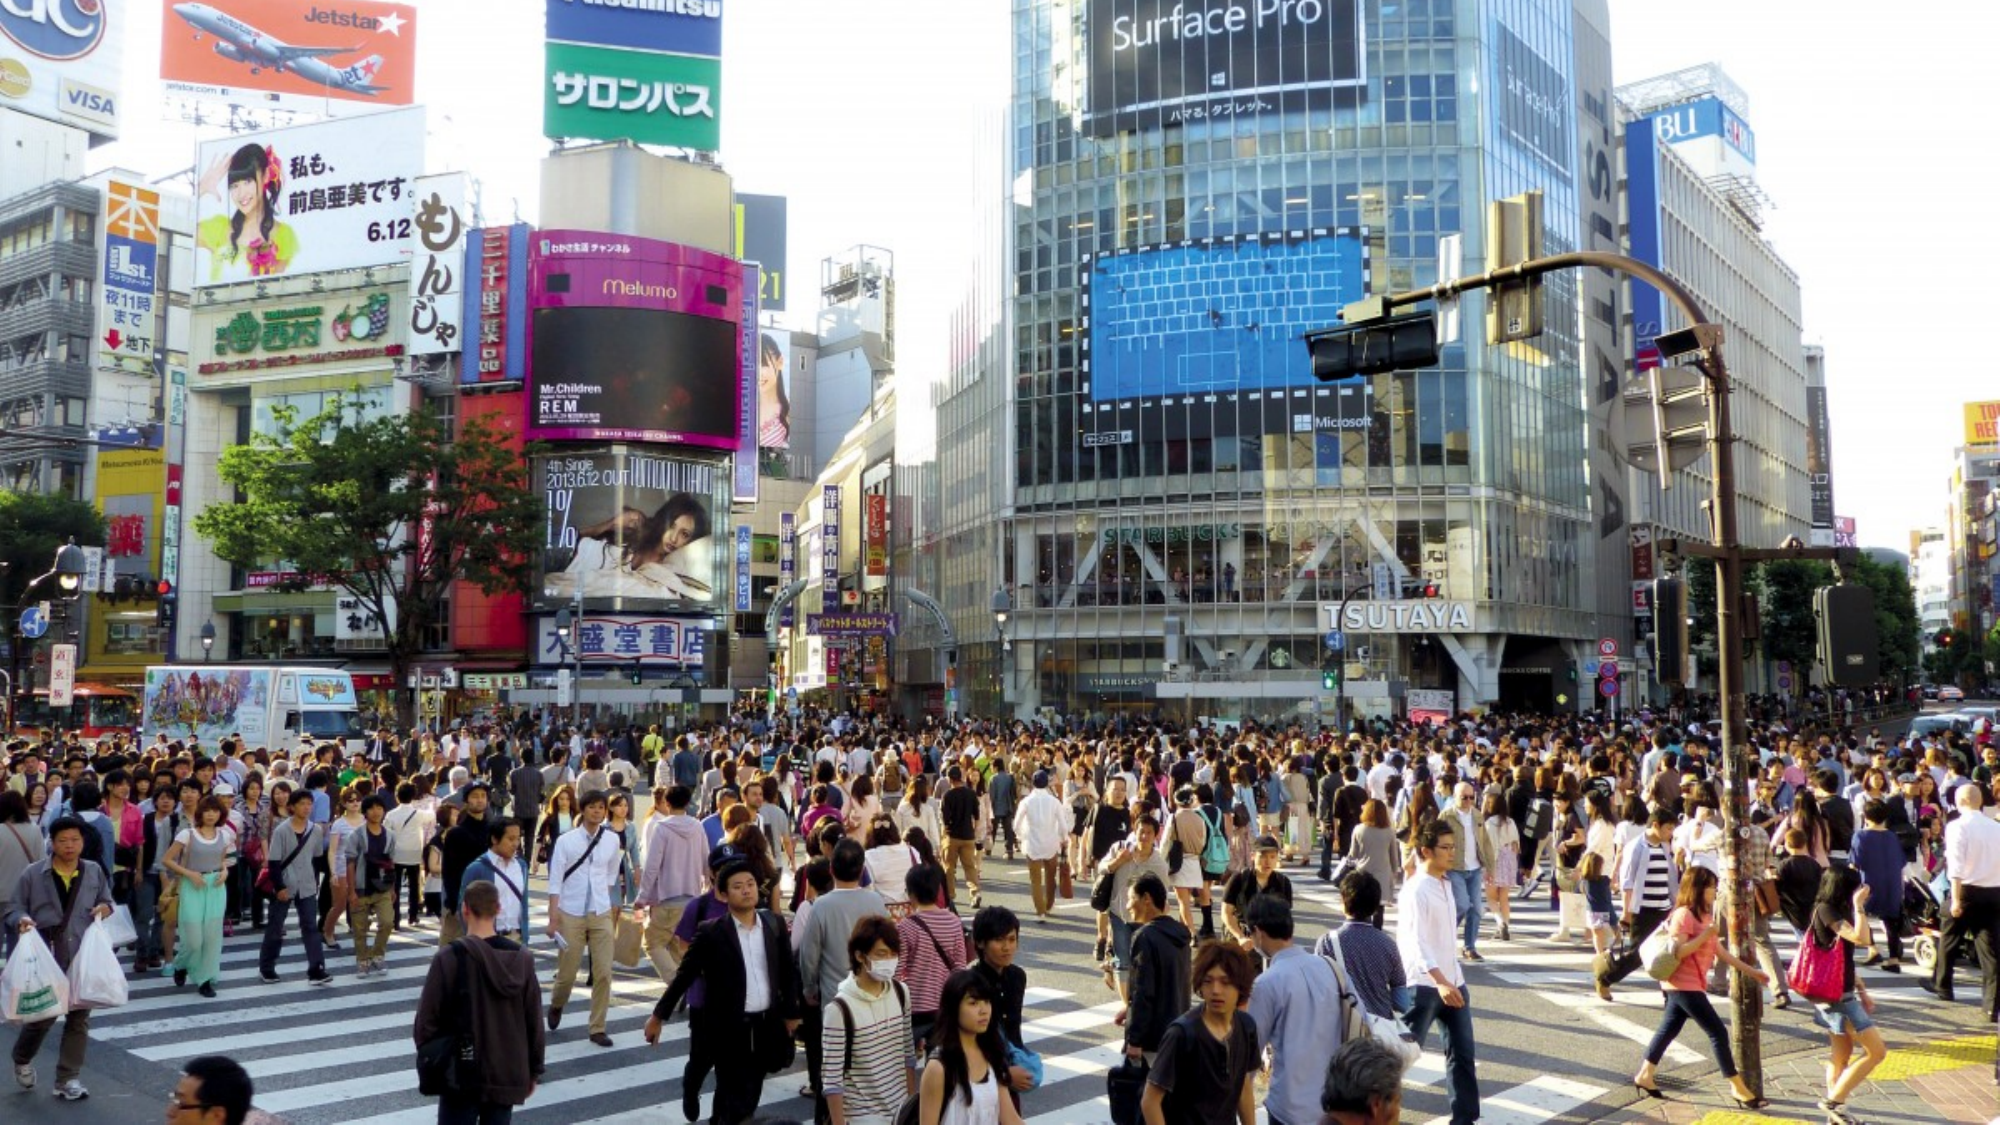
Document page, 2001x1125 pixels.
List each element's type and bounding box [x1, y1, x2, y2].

list [0, 0, 2000, 1125]
